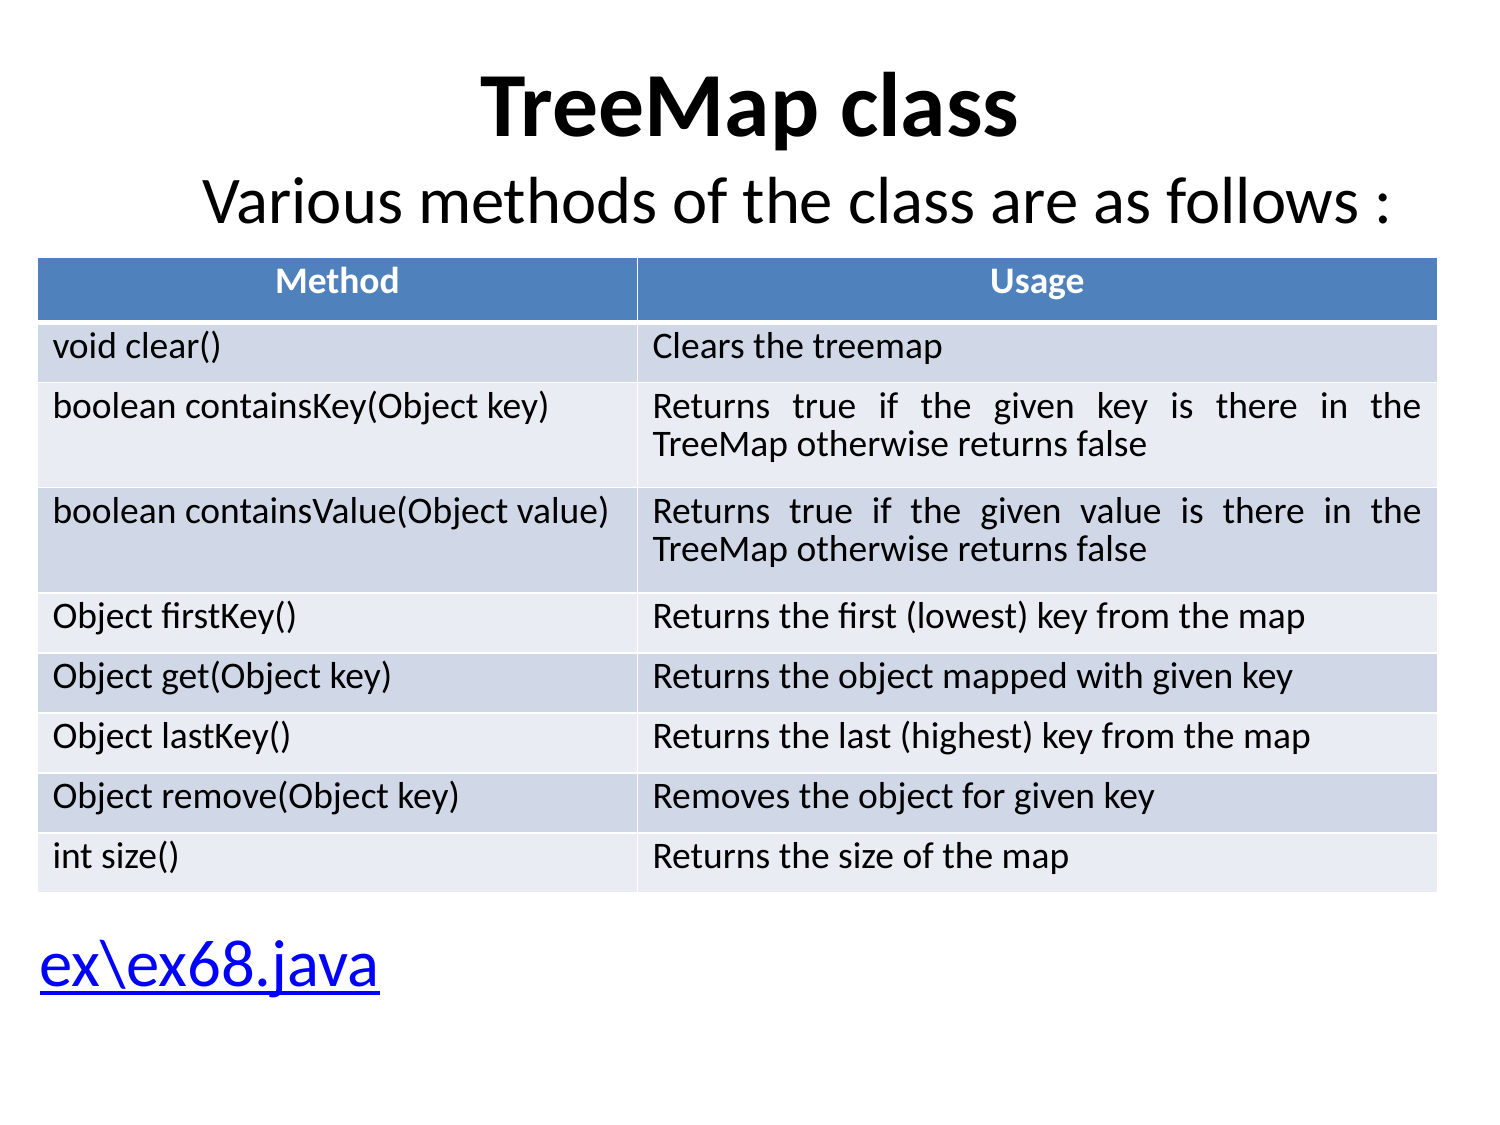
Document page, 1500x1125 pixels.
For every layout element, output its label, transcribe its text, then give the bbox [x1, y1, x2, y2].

table_cell boolean containsKey(Object key) [38, 383, 637, 487]
text_box Various methods of the class are as follows : [37, 149, 1475, 245]
table_cell int size() [38, 834, 637, 892]
table_cell boolean containsValue(Object value) [38, 488, 637, 592]
table_cell Returns the last (highest) key from the map [638, 714, 1437, 772]
table_header Method [38, 258, 637, 320]
table_cell Object remove(Object key) [38, 774, 637, 832]
table_cell Removes the object for given key [638, 774, 1437, 832]
title TreeMap class [0, 24, 1500, 175]
table_header Usage [638, 258, 1437, 320]
table_cell Clears the treemap [638, 325, 1437, 382]
table_cell Object get(Object key) [38, 654, 637, 712]
table_cell Returns the size of the map [638, 834, 1437, 892]
table_cell Object firstKey() [38, 594, 637, 652]
table_cell Returns the object mapped with given key [638, 654, 1437, 712]
table_cell Returns true if the given value is there in the TreeMap otherwise returns false [638, 488, 1437, 592]
table_cell Object lastKey() [38, 714, 637, 772]
table_cell Returns true if the given key is there in the TreeMap otherwise returns false [638, 383, 1437, 487]
text_box ex\ex68.java [24, 912, 1463, 1008]
table_cell Returns the first (lowest) key from the map [638, 594, 1437, 652]
table_cell void clear() [38, 325, 637, 382]
